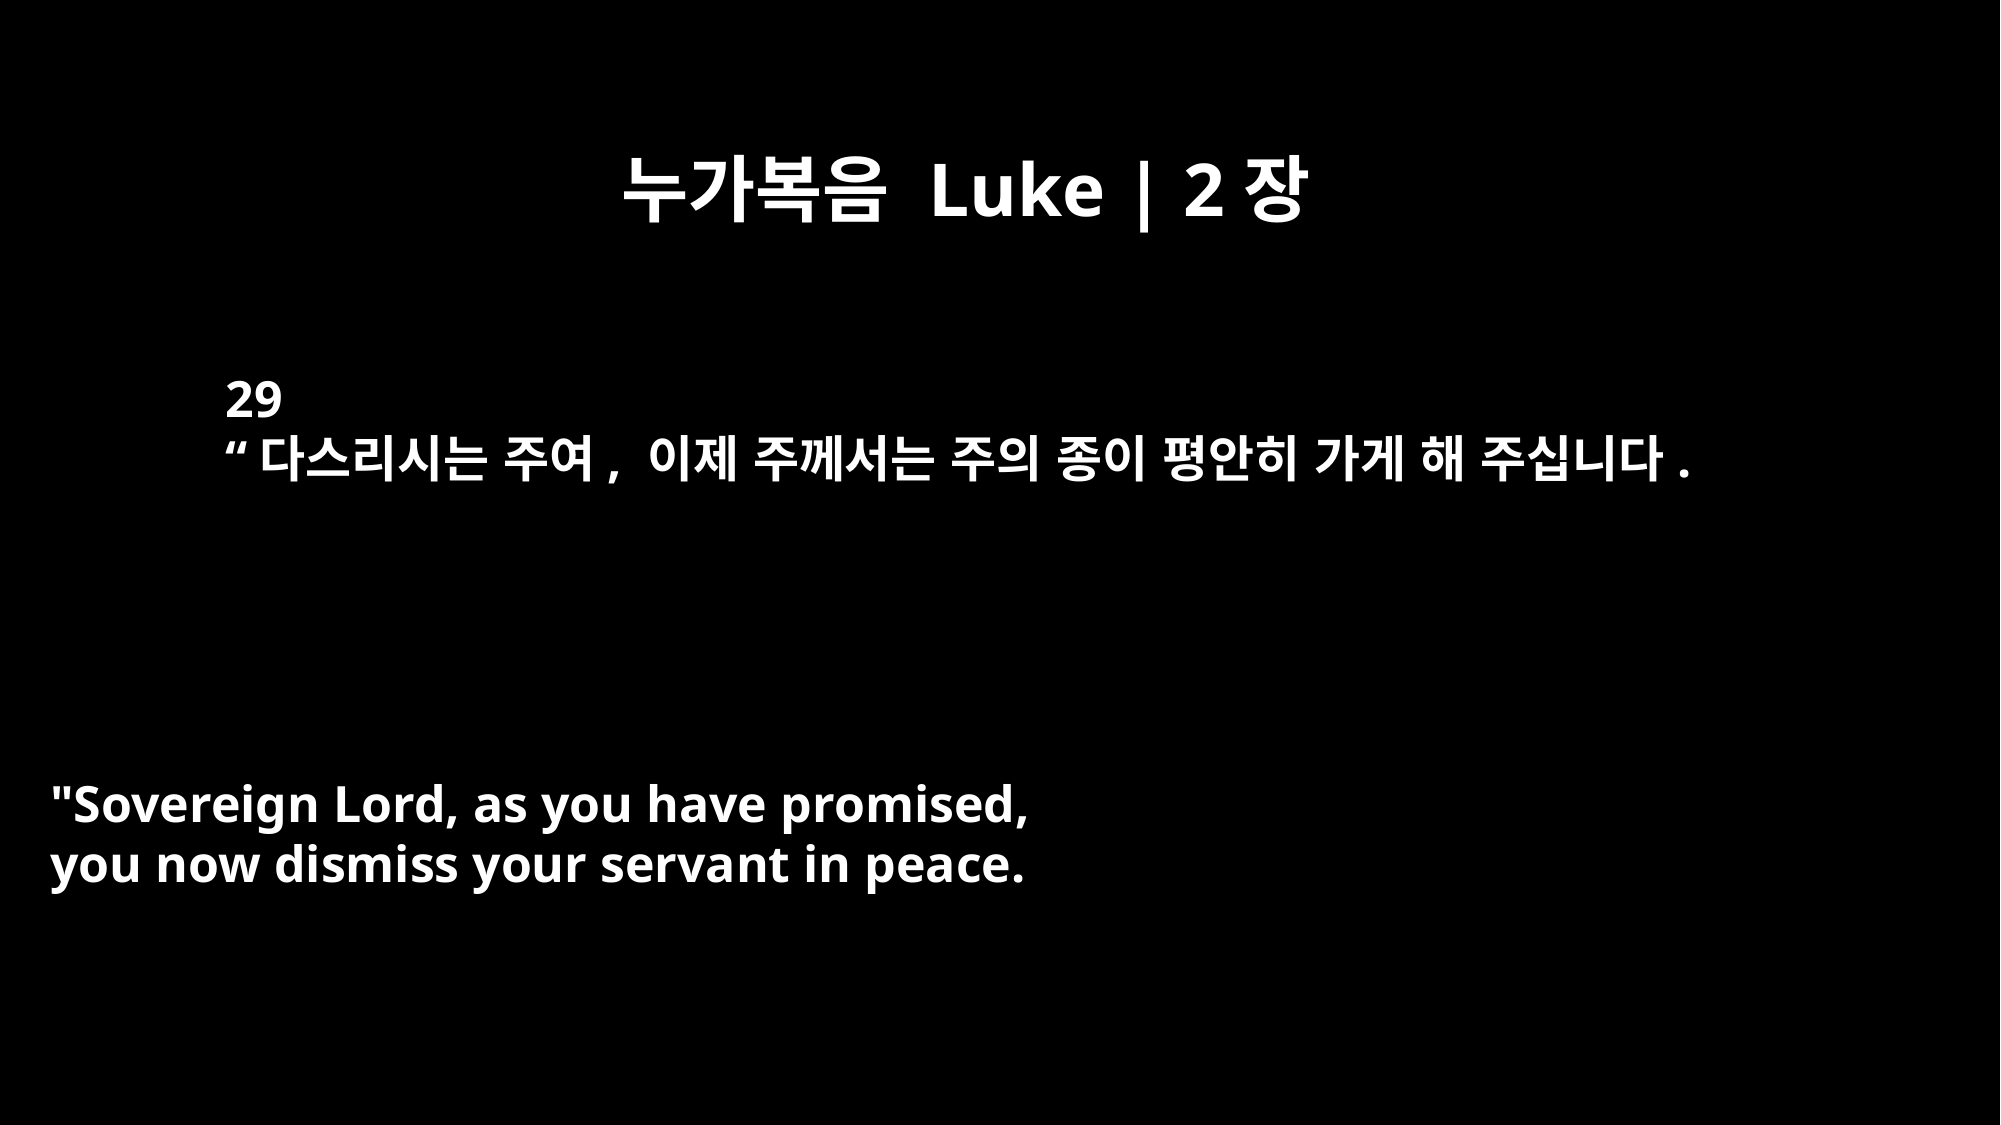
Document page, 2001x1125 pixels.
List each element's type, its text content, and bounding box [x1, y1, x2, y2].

text_box 29 “다스리시는 주여, 이제 주께서는 주의 종이 평안히 가게 해 주십니다. [210, 359, 1707, 495]
text_box "Sovereign Lord, as you have promised, you now dismiss your servant in peace. [35, 764, 1058, 900]
text_box 누가복음 Luke | 2장 [606, 136, 1326, 239]
